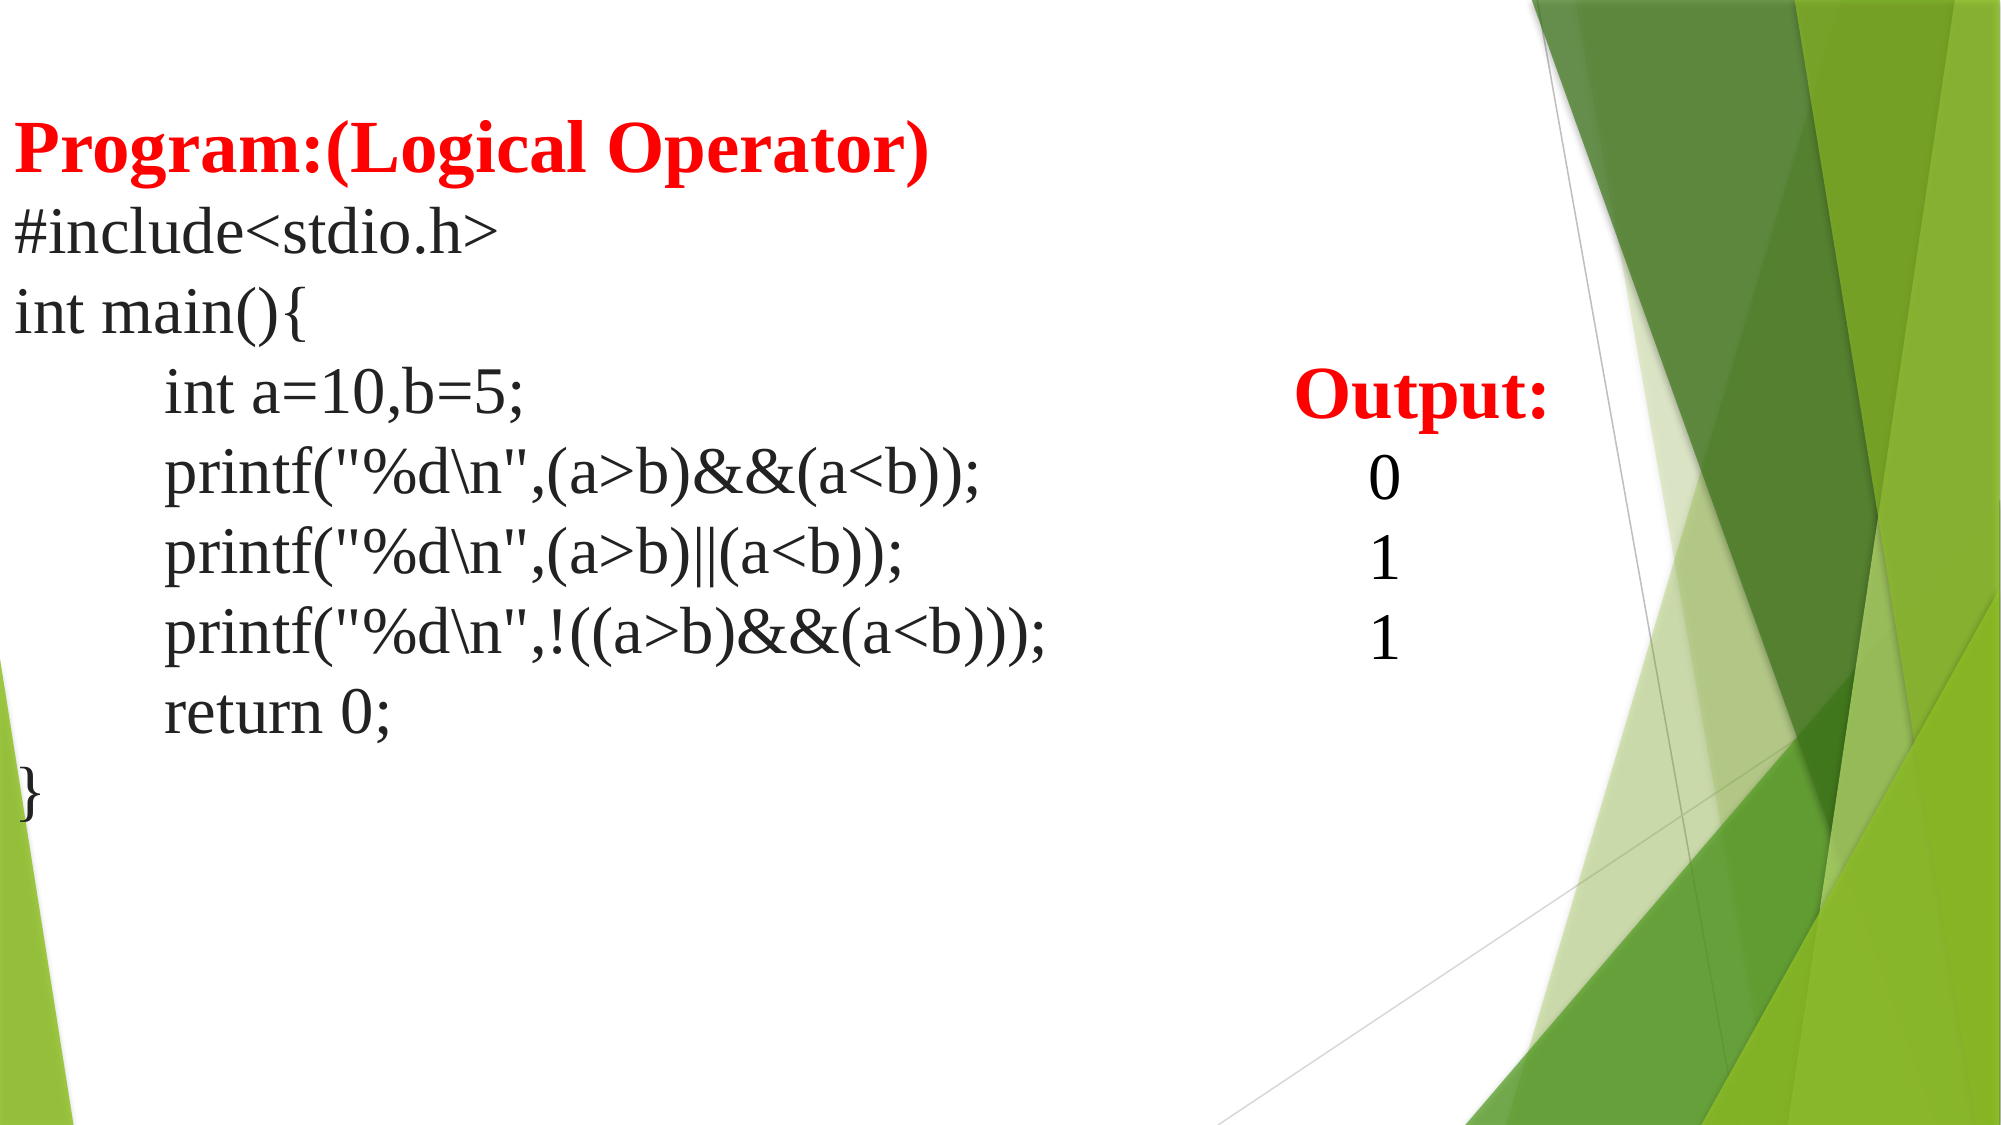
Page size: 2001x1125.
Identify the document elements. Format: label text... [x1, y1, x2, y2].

text_box Output: 0 1 1 [1278, 335, 2000, 681]
text_box Program:(Logical Operator) #include<stdio.h> int main(){ int a=10,b=5; printf("%d\n",(a>b)&&(a<b)); printf("%d\n",(a>b)||(a<b)); printf("%d\n",!((a>b)&&(a<b))); return 0; } [0, 0, 2000, 835]
